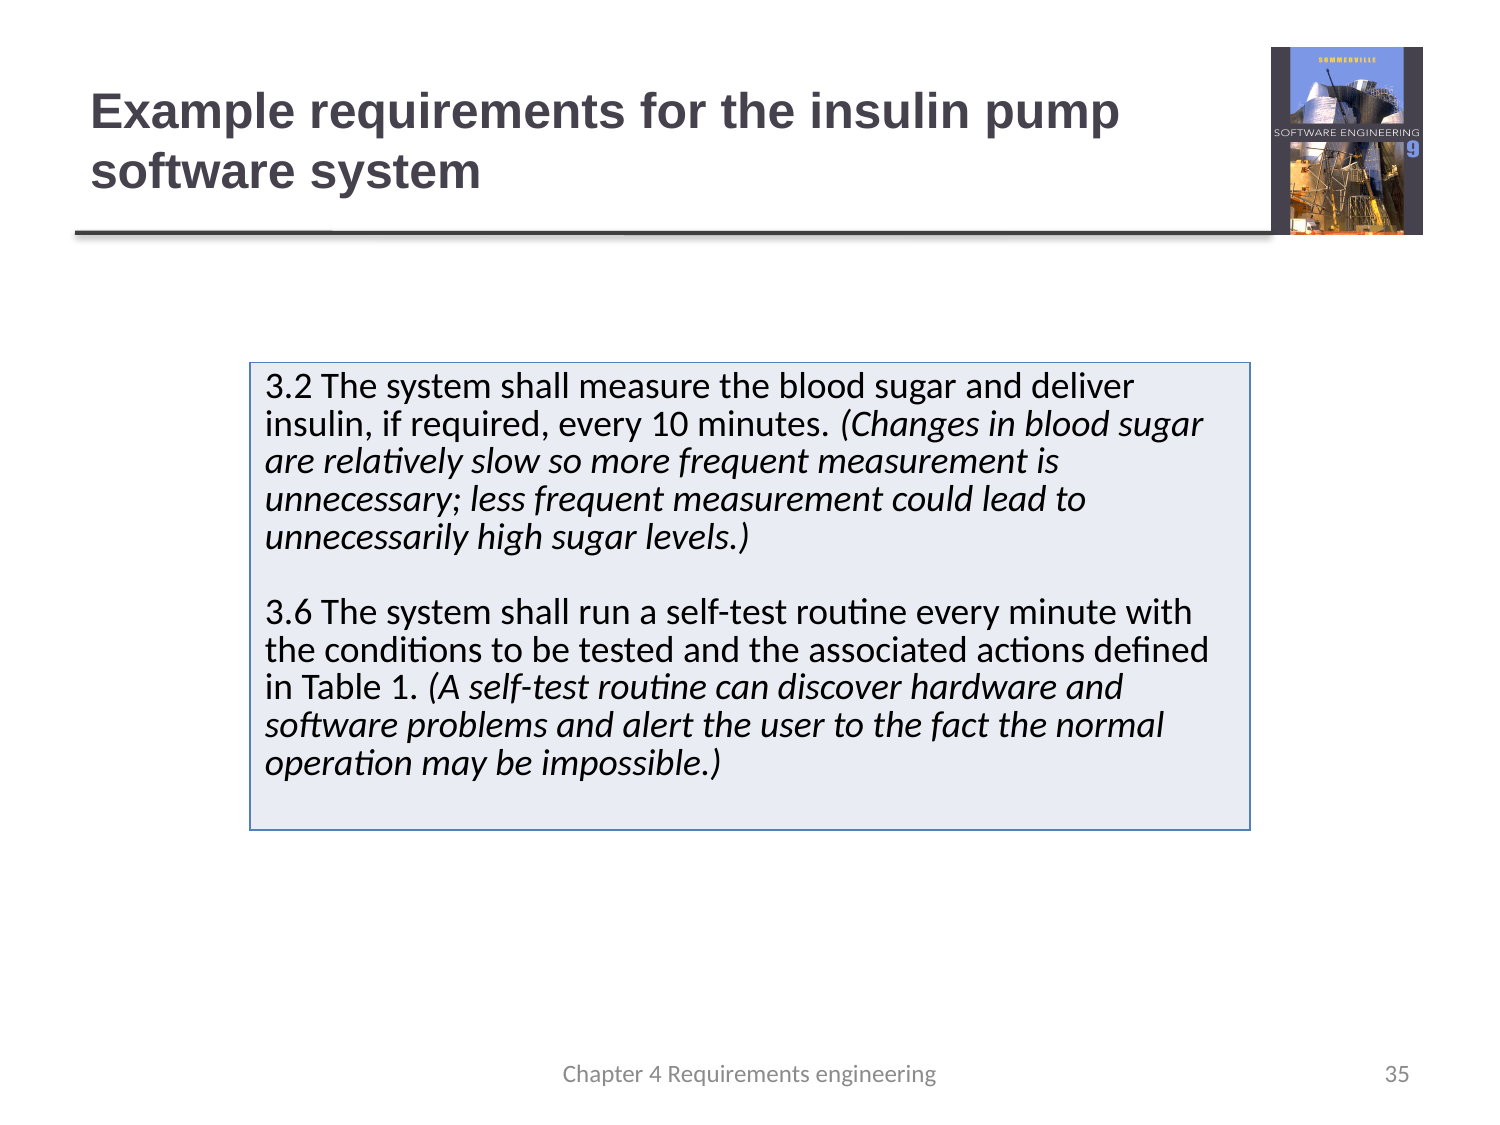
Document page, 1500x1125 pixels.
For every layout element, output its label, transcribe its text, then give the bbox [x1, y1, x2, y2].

slide_number 35 [1074, 1042, 1425, 1103]
footer Chapter 4 Requirements engineering [512, 1042, 988, 1103]
picture [1272, 47, 1423, 235]
table_header 3.2 The system shall measure the blood sugar and deliver insulin, if required, every 10 minutes. (Changes in blood sugar are relatively slow so more frequent measurement is unnecessary; less frequent measurement could lead to unnecessarily high sugar levels.) 3.6 The system shall run a self-test routine every minute with the conditions to be tested and the associated actions defined in Table 1. (A self-test routine can discover hardware and software problems and alert the user to the fact the normal operation may be impossible.) [251, 363, 1249, 829]
title Example requirements for the insulin pump software system [74, 44, 1272, 233]
